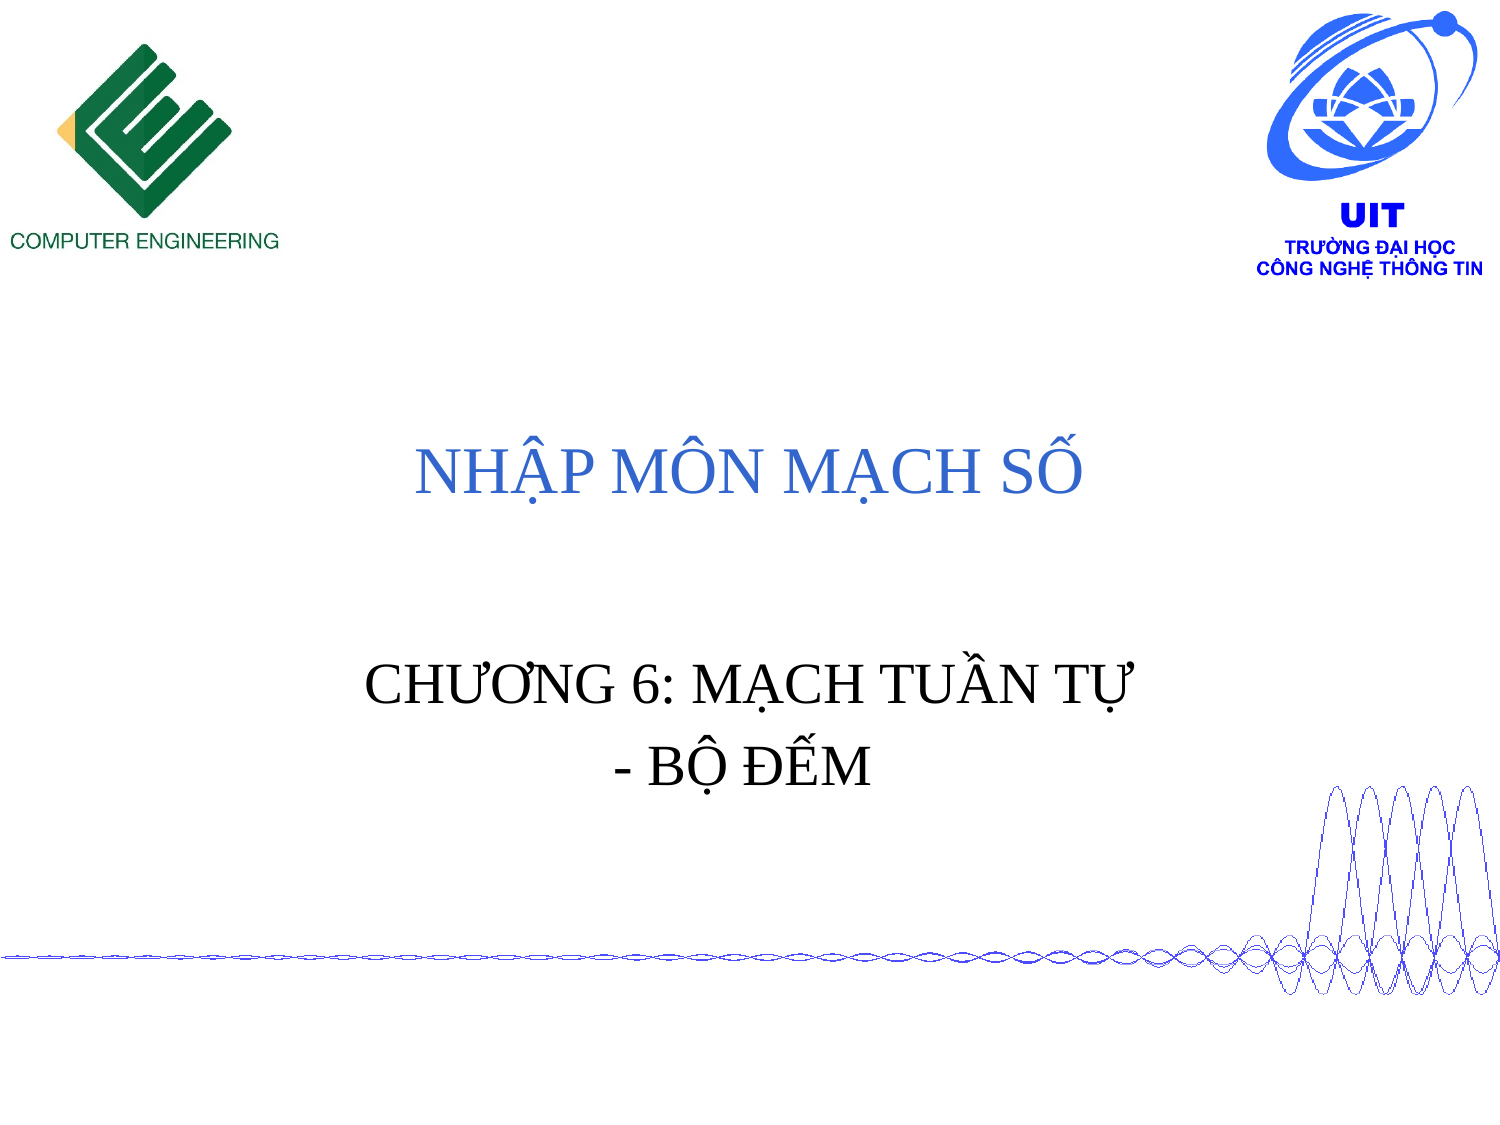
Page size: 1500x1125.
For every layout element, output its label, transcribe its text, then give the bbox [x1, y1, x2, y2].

title Ví dụ [0, 763, 1500, 1008]
picture [1257, 11, 1482, 279]
picture [0, 1, 289, 291]
subtitle CHƯƠNG 6: MẠCH TUẦN TỰ - BỘ ĐẾM [225, 637, 1275, 925]
title NHẬP MÔN MẠCH SỐ [112, 346, 1388, 588]
